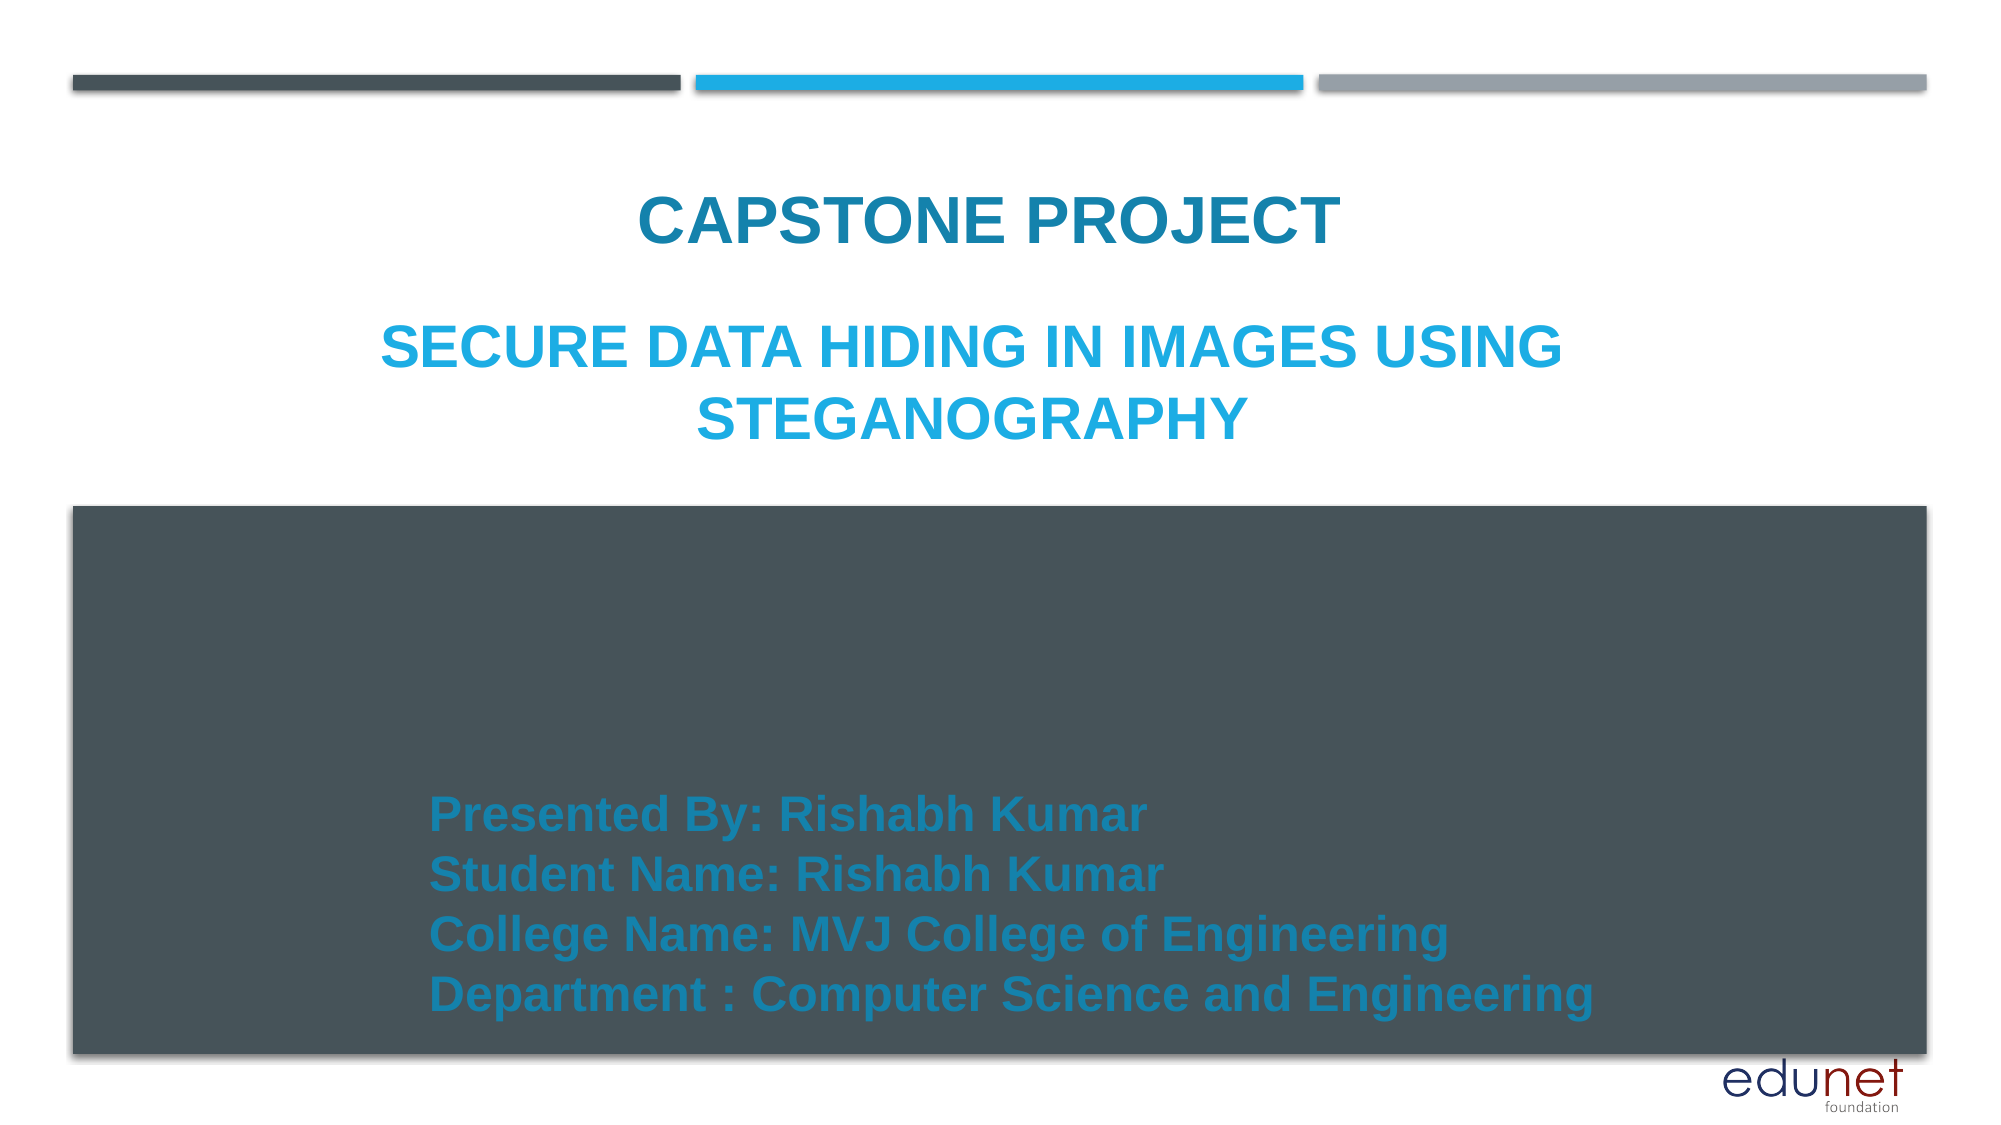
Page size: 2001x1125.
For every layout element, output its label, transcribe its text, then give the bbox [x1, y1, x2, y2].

text_box CAPSTONE PROJECT [0, 169, 2000, 265]
picture [1719, 1056, 1905, 1116]
text_box Presented By: Rishabh Kumar Student Name: Rishabh Kumar College Name: MVJ College of Engineering Department : Computer Science and Engineering [413, 774, 1723, 1030]
title Secure Data Hiding In Images Using Steganography [222, 298, 1723, 460]
